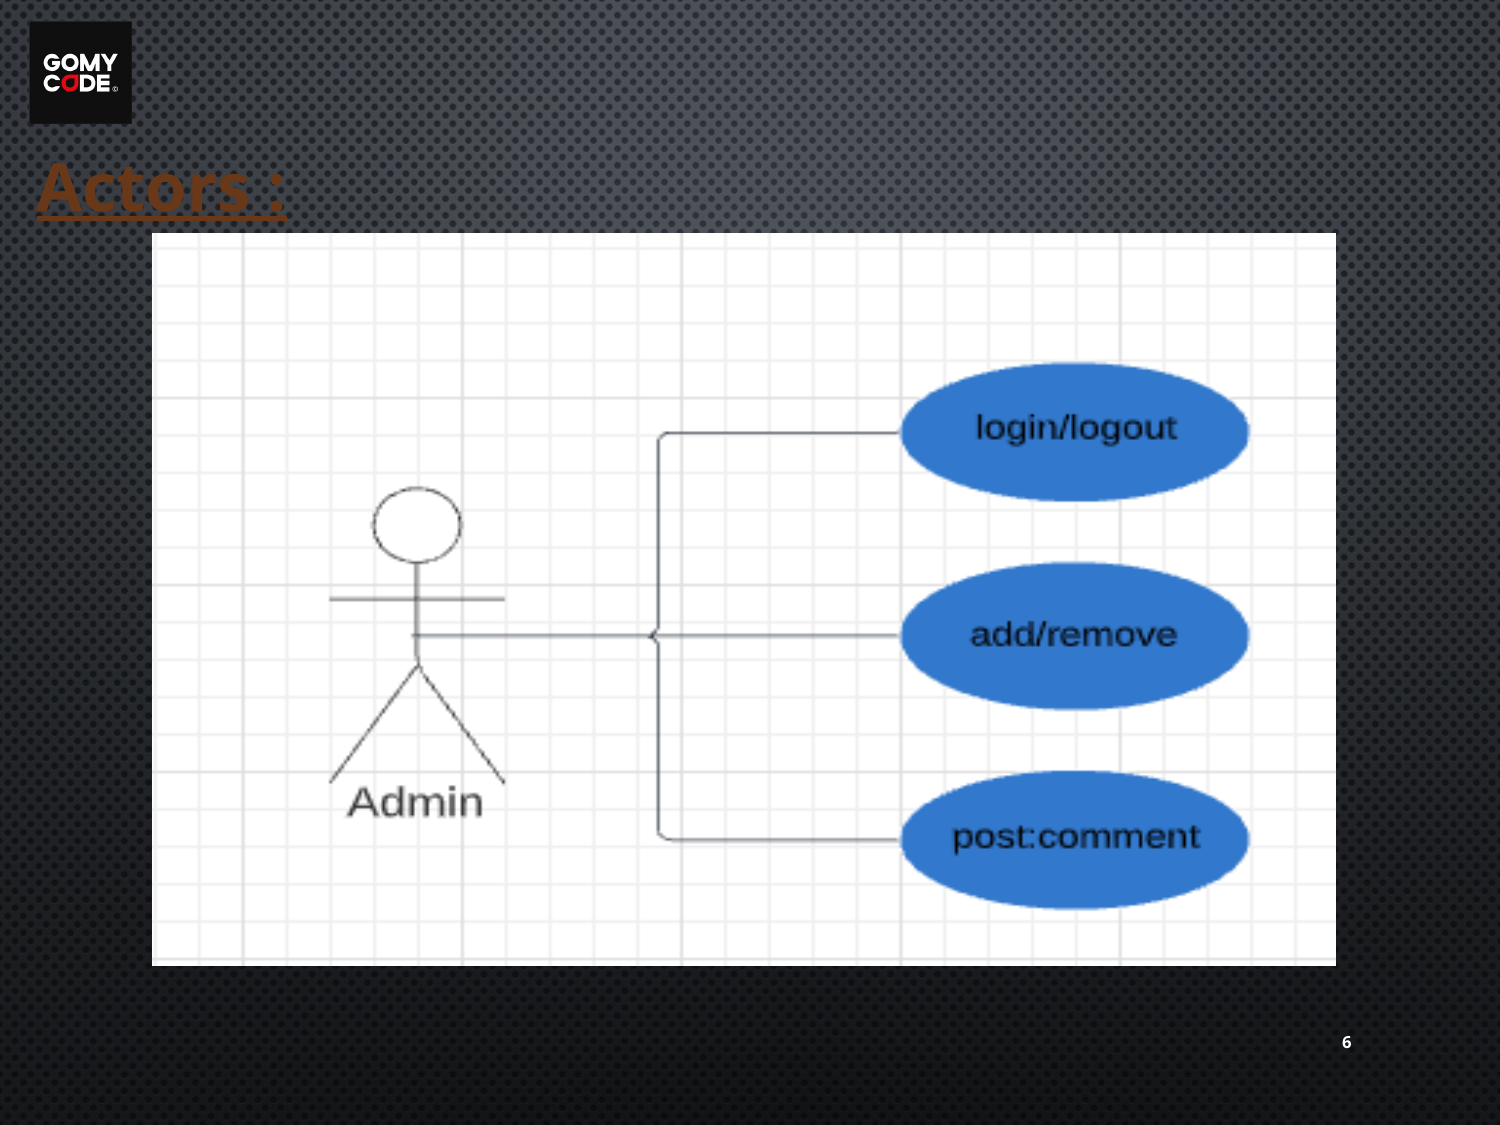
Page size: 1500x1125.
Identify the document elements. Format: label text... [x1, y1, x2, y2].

picture [29, 21, 132, 125]
text_box Actors : [22, 137, 302, 232]
picture [151, 232, 1337, 966]
slide_number 6 [1298, 1013, 1367, 1074]
